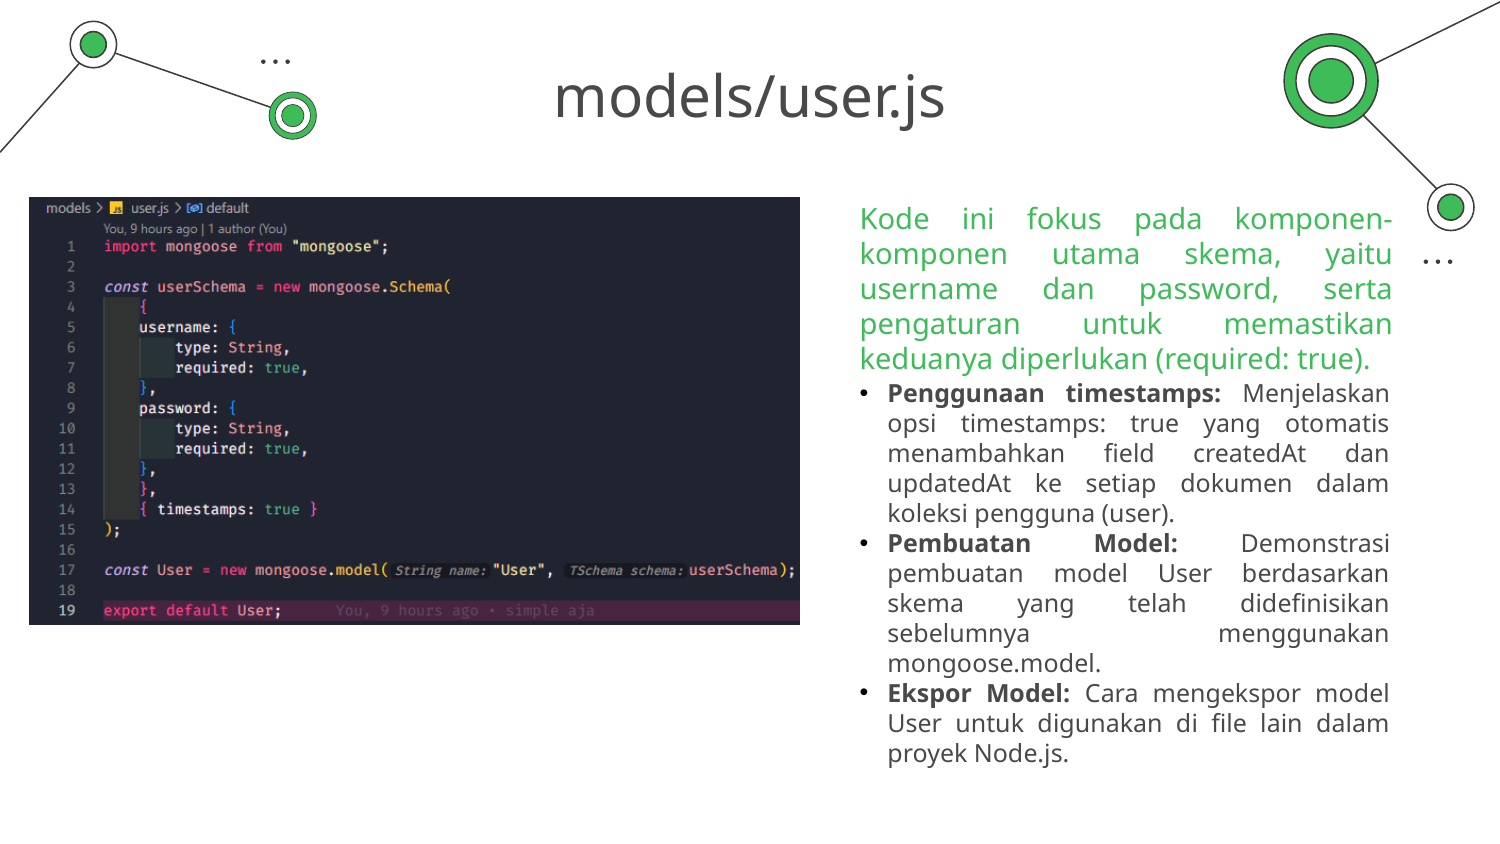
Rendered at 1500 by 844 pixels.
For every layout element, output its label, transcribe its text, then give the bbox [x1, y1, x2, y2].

picture [29, 197, 800, 625]
text_box Penggunaan timestamps: Menjelaskan opsi timestamps: true yang otomatis menambahkan field createdAt dan updatedAt ke setiap dokumen dalam koleksi pengguna (user). Pembuatan Model: Demonstrasi pembuatan model User berdasarkan skema yang telah didefinisikan sebelumnya menggunakan mongoose.model. Ekspor Model: Cara mengekspor model User untuk digunakan di file lain dalam proyek Node.js. [844, 362, 1406, 704]
title models/user.js [355, 43, 1145, 139]
subtitle Kode ini fokus pada komponen-komponen utama skema, yaitu username dan password, serta pengaturan untuk memastikan keduanya diperlukan (required: true). [844, 185, 1409, 354]
